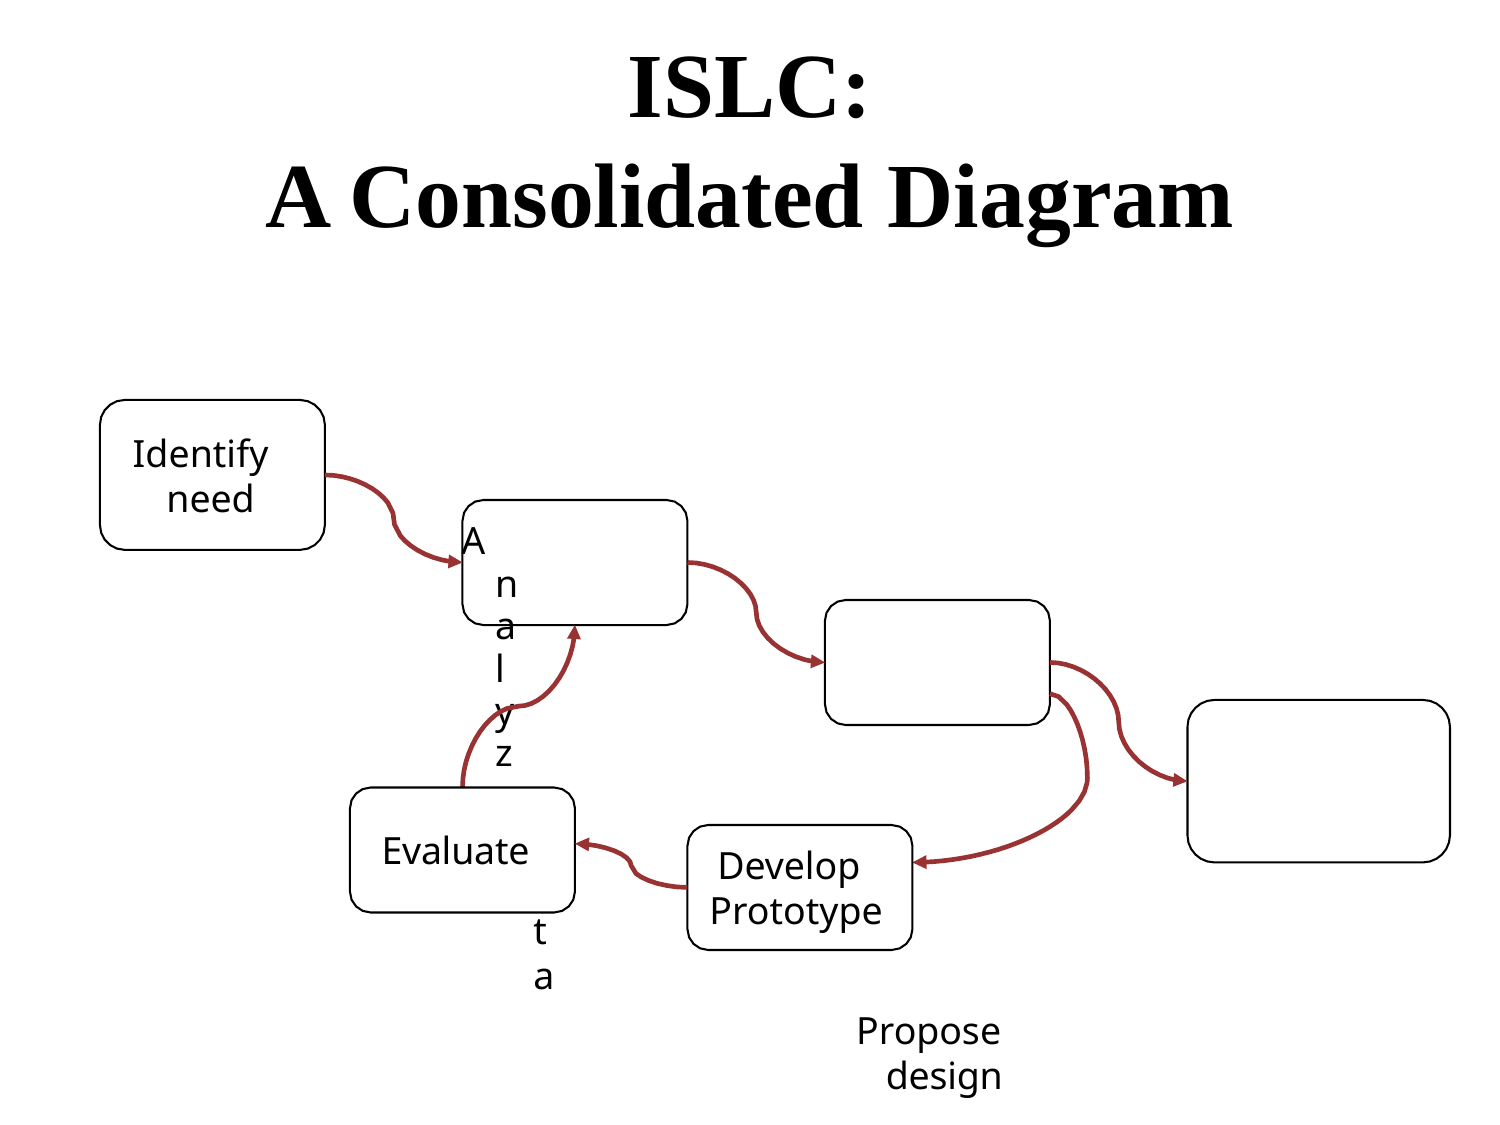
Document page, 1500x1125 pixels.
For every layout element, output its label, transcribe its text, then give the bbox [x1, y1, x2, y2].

text_box Identify need Analyze data Propose design Implement and deploy [130, 872, 1424, 1125]
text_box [98, 398, 1452, 864]
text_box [348, 786, 577, 914]
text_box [322, 472, 1188, 952]
title ISLC: A Consolidated Diagram [263, 23, 1237, 246]
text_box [574, 837, 691, 891]
